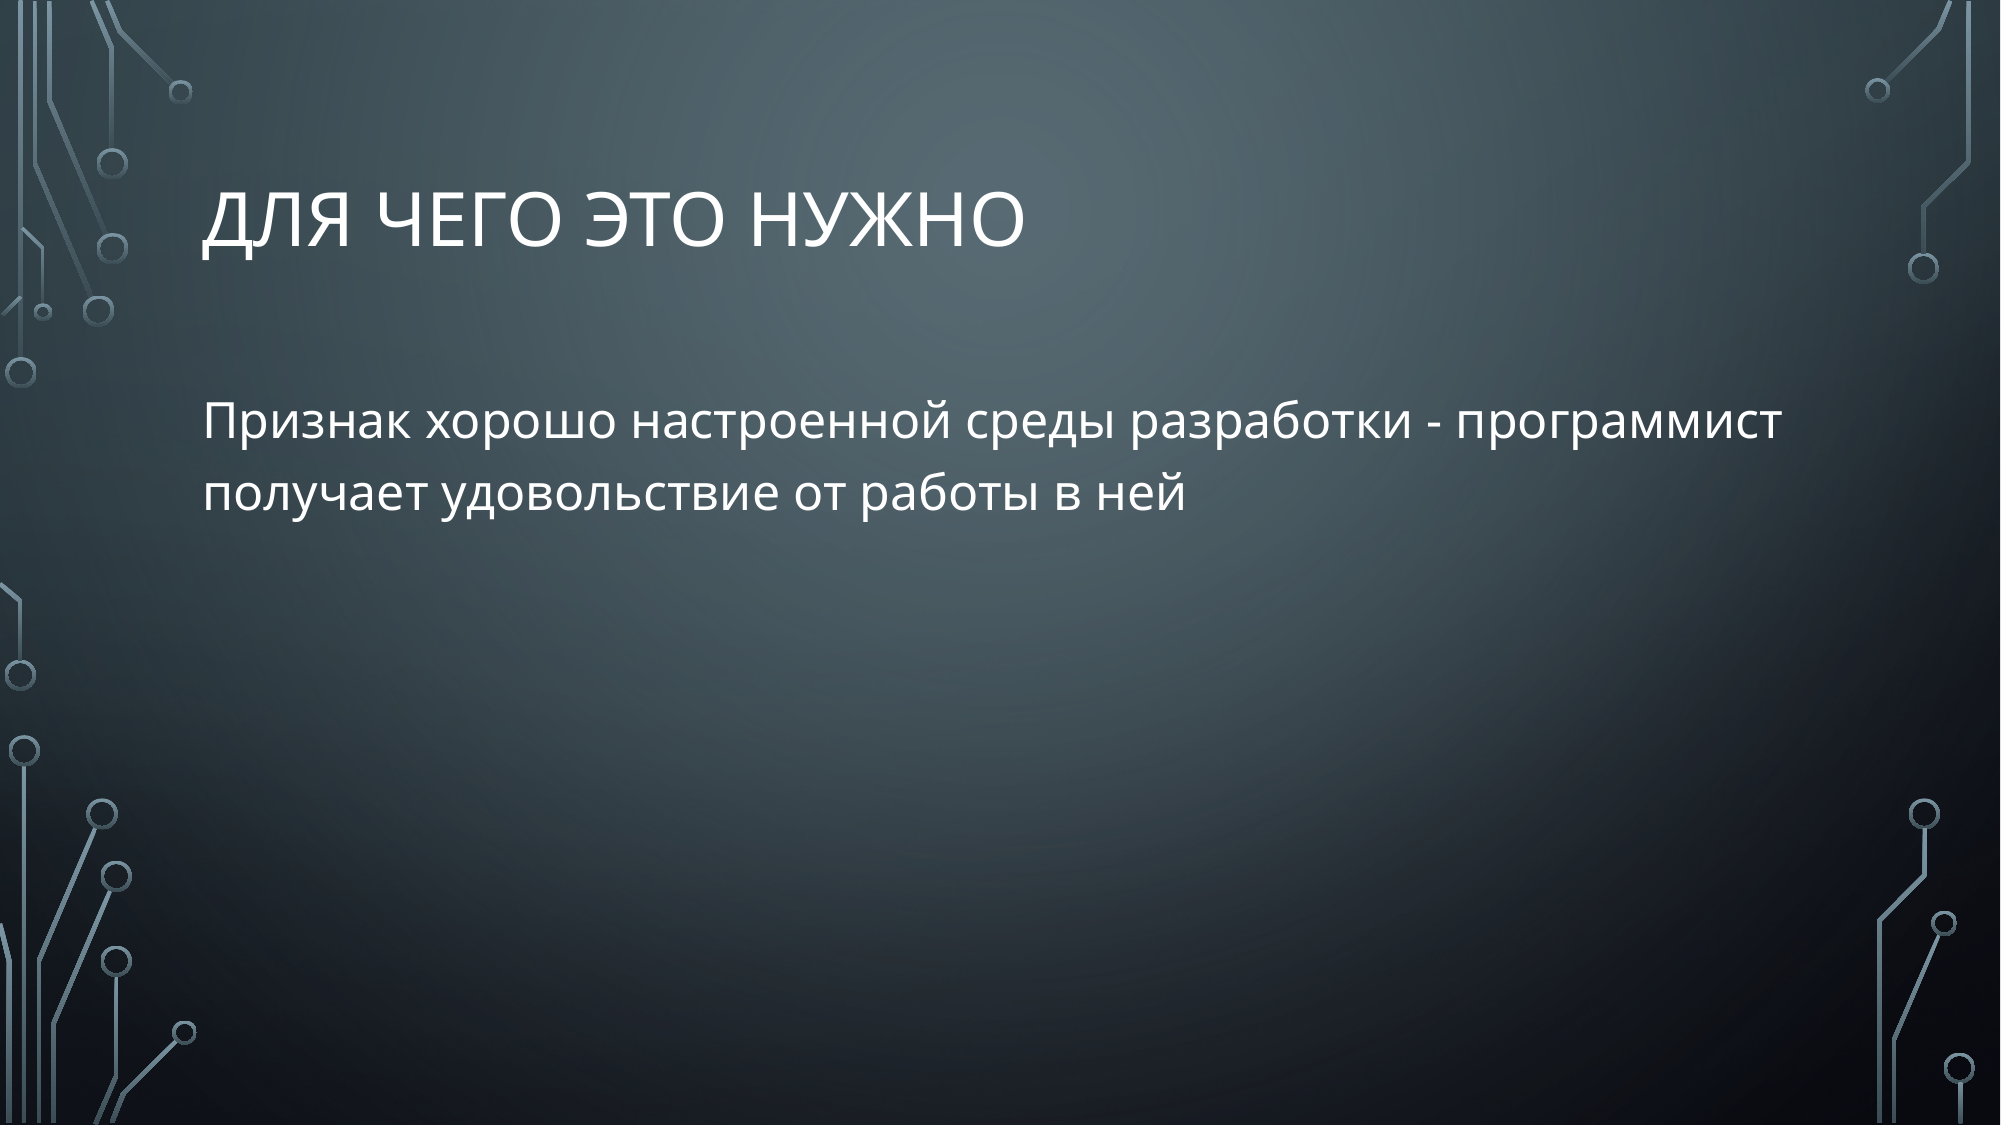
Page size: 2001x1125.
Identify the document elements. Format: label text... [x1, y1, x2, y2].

title ДЛЯ ЧЕГО ЭТО НУЖНО [187, 101, 1813, 344]
list Признак хорошо настроенной среды разработки - программист получает удовольствие от работы в ней [187, 369, 1813, 950]
